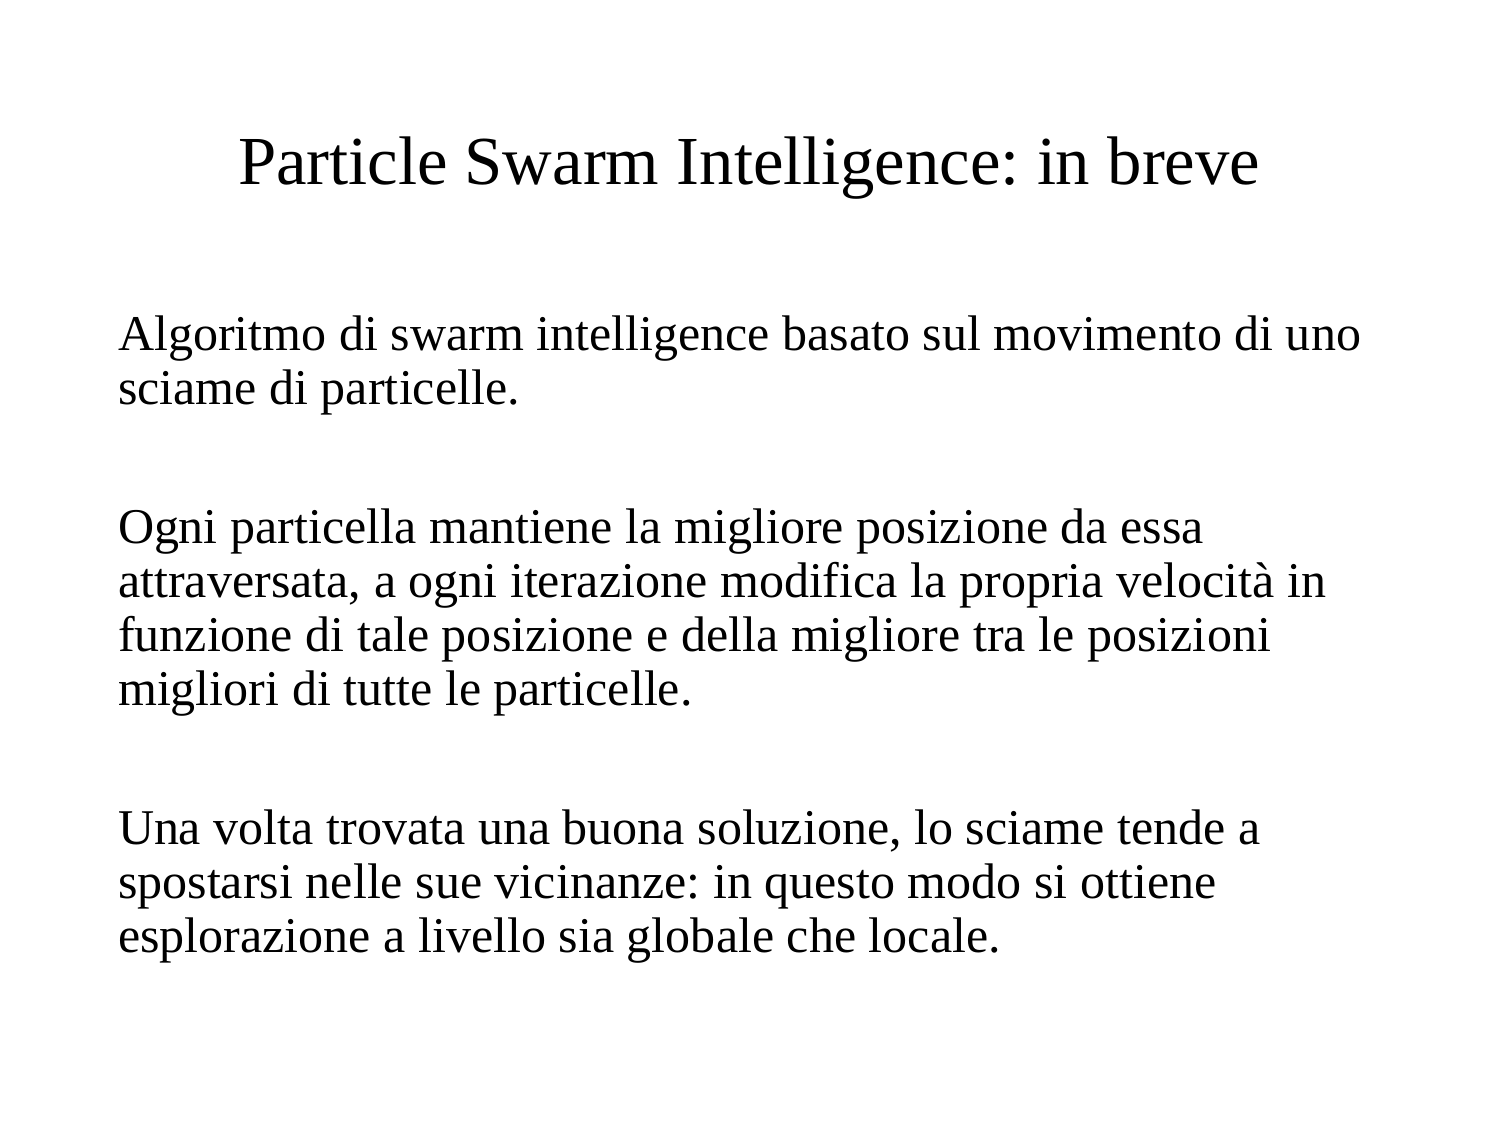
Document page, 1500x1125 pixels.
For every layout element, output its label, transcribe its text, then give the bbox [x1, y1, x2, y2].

list Algoritmo di swarm intelligence basato sul movimento di uno sciame di particelle. Ogni particella mantiene la migliore posizione da essa attraversata, a ogni iterazione modifica la propria velocità in funzione di tale posizione e della migliore tra le posizioni migliori di tutte le particelle. Una volta trovata una buona soluzione, lo sciame tende a spostarsi nelle sue vicinanze: in questo modo si ottiene esplorazione a livello sia globale che locale. [103, 299, 1397, 1014]
title Particle Swarm Intelligence: in breve [103, 53, 1397, 271]
